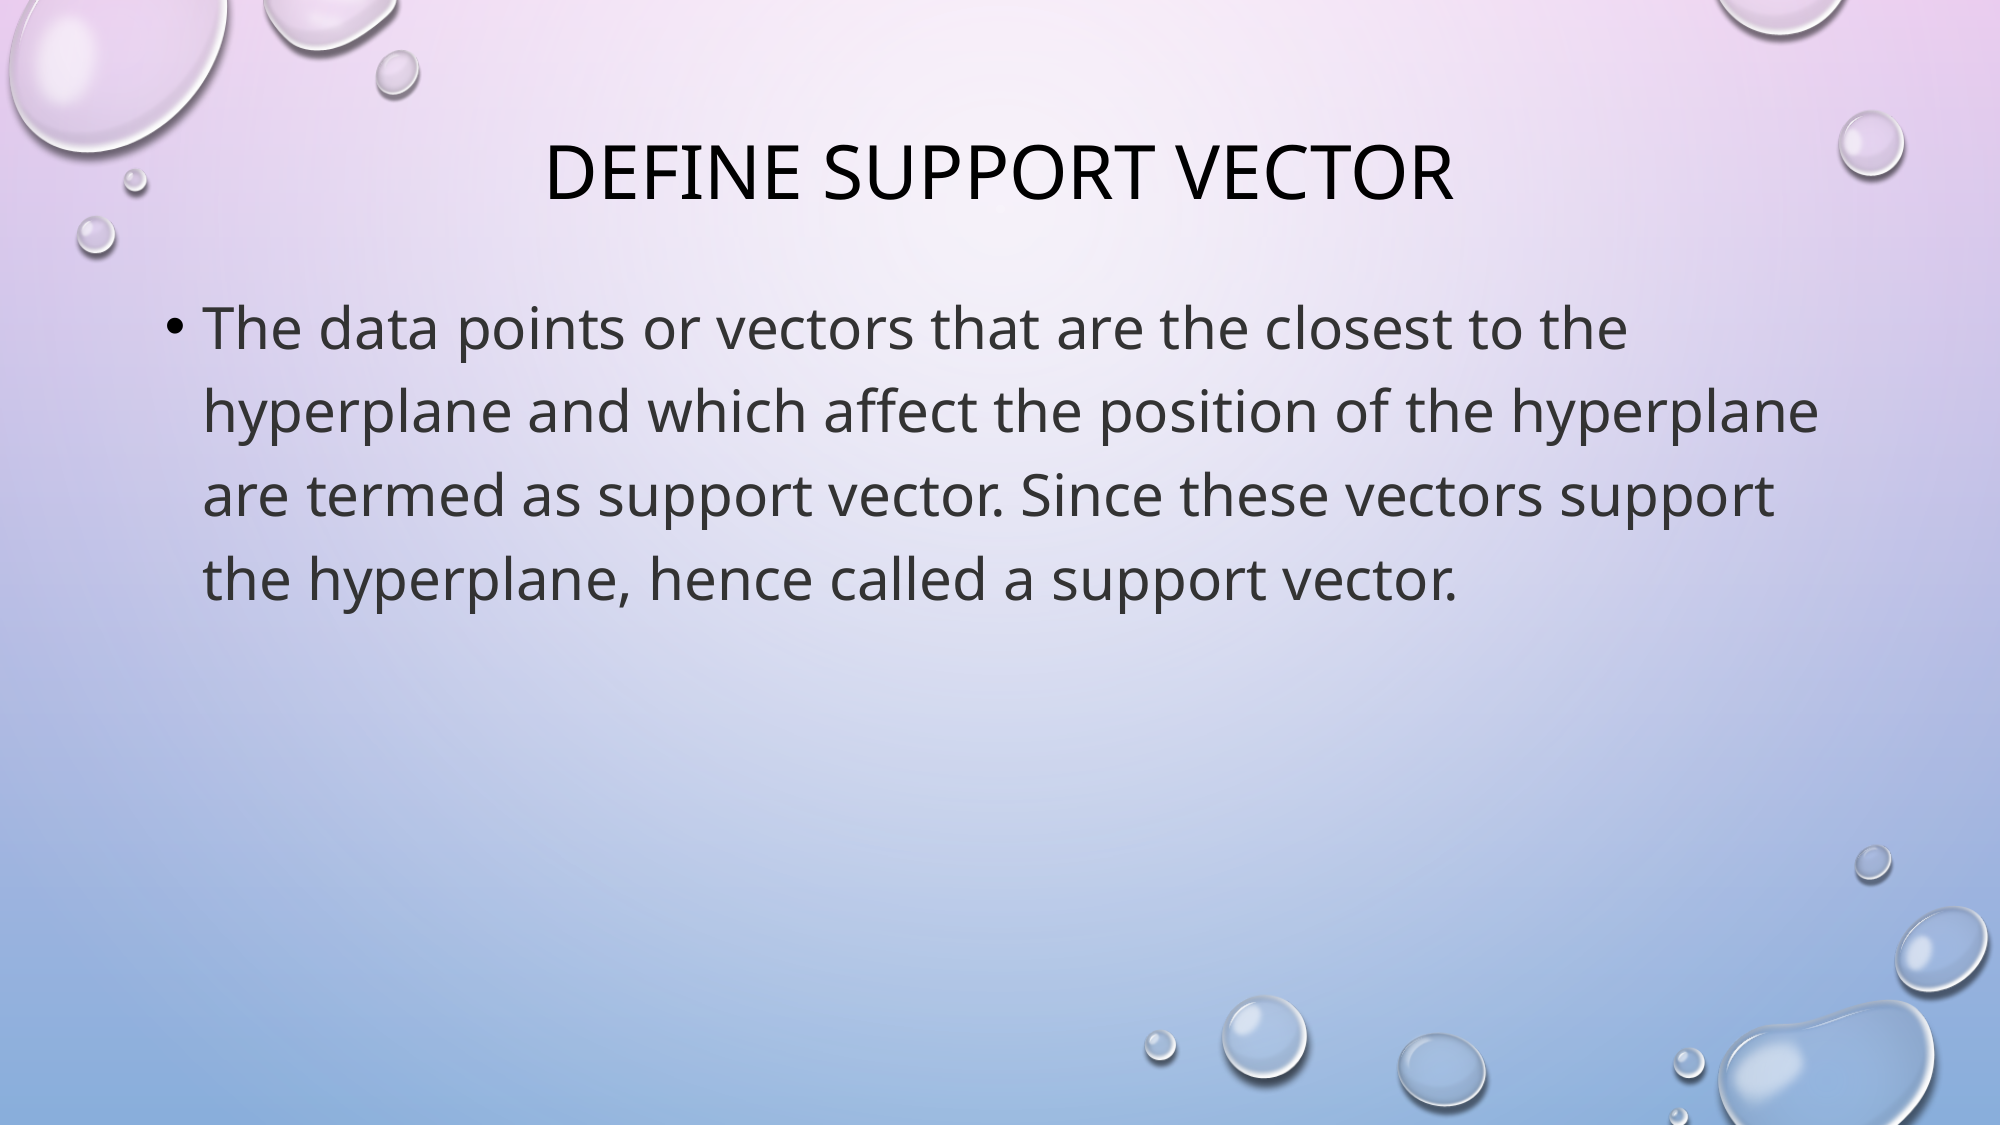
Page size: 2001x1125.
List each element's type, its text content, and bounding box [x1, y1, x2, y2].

list The data points or vectors that are the closest to the hyperplane and which affect the position of the hyperplane are termed as support vector. Since these vectors support the hyperplane, hence called a support vector. [149, 269, 1850, 950]
title Define support vector [149, 101, 1851, 250]
picture [0, 0, 2000, 1125]
